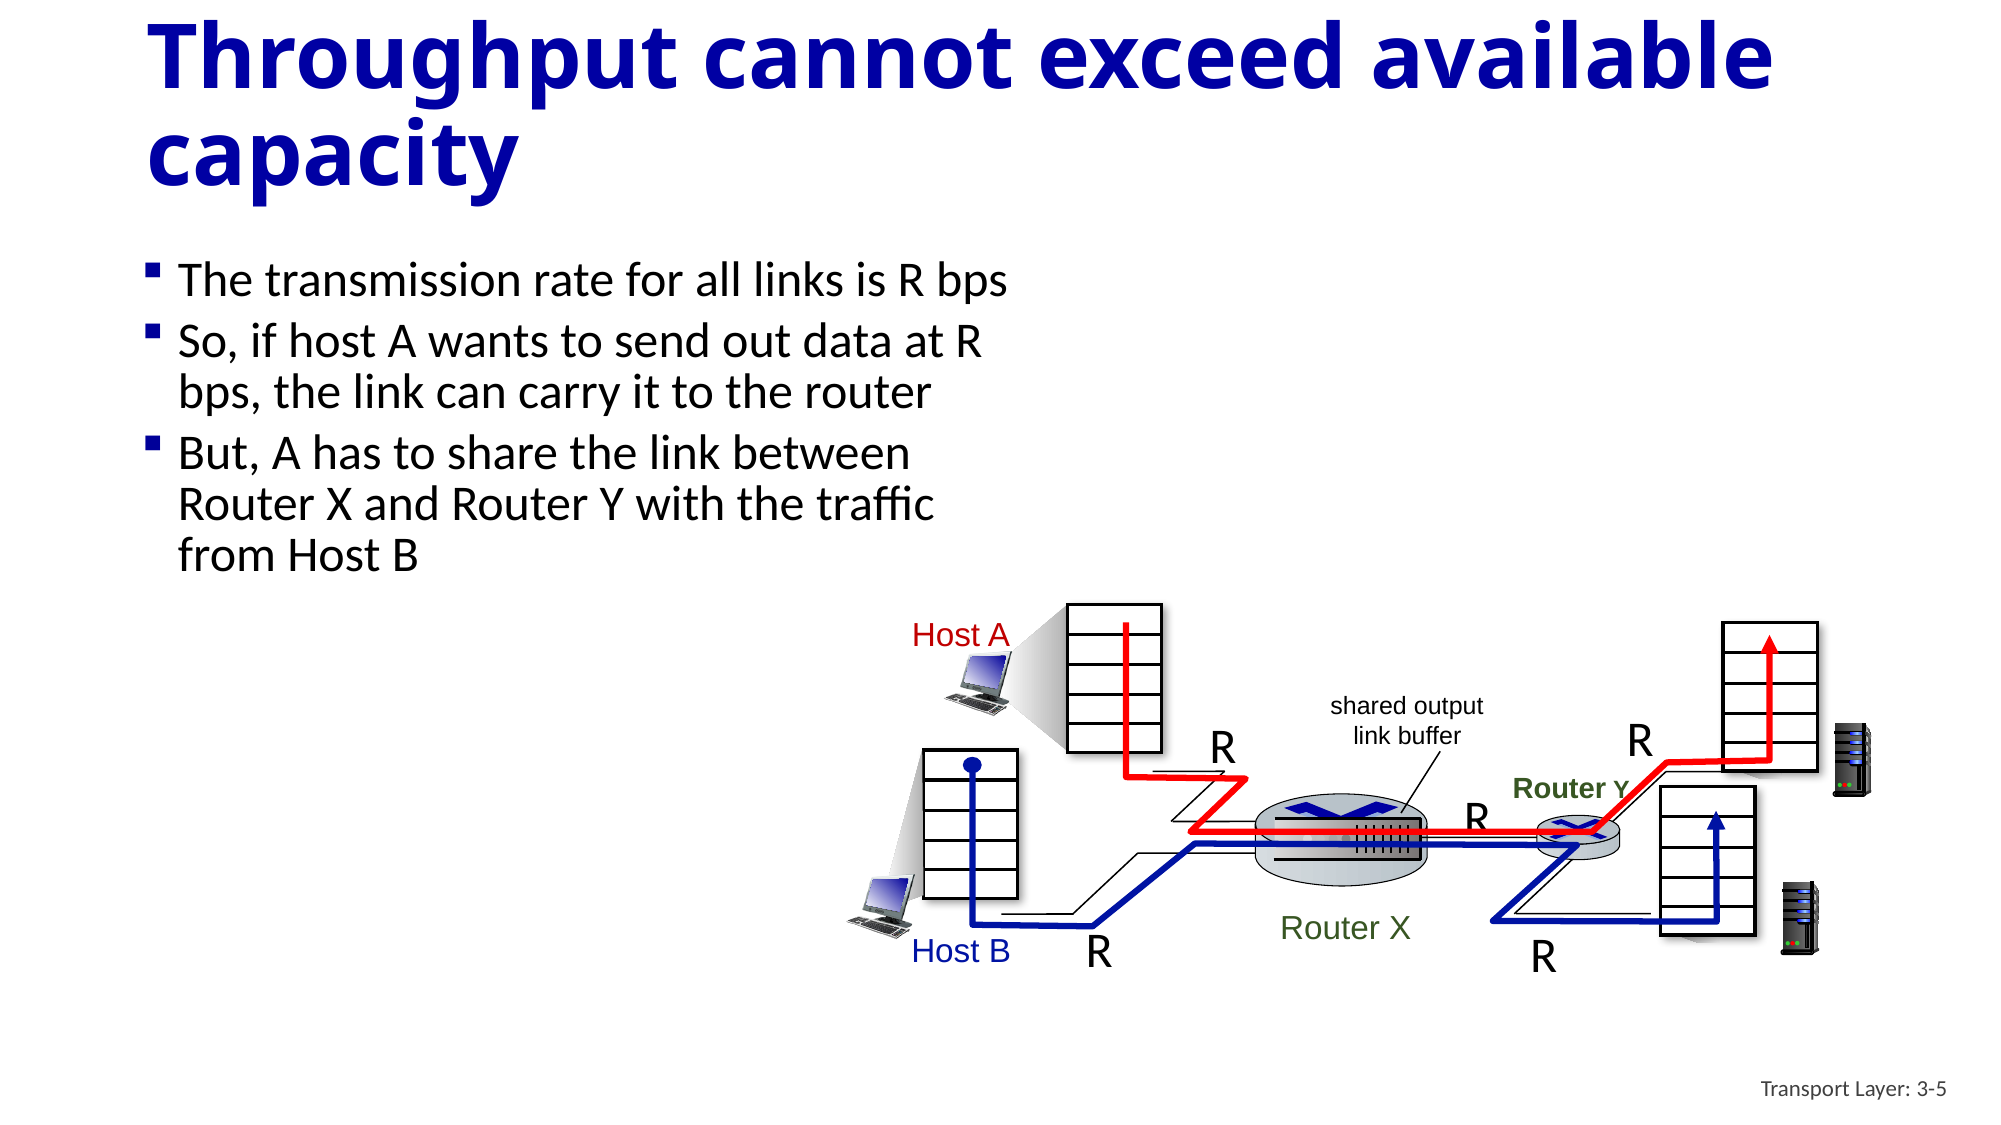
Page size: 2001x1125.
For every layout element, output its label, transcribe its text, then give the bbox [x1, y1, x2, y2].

text_box The transmission rate for all links is R bps So, if host A wants to send out data at R bps, the link can carry it to the router But, A has to share the link between Router X and Router Y with the traffic from Host B [126, 248, 1047, 679]
slide_number Transport Layer: 3-5 [1512, 1056, 1963, 1117]
title Throughput cannot exceed available capacity [131, 34, 2000, 181]
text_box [829, 603, 1872, 991]
